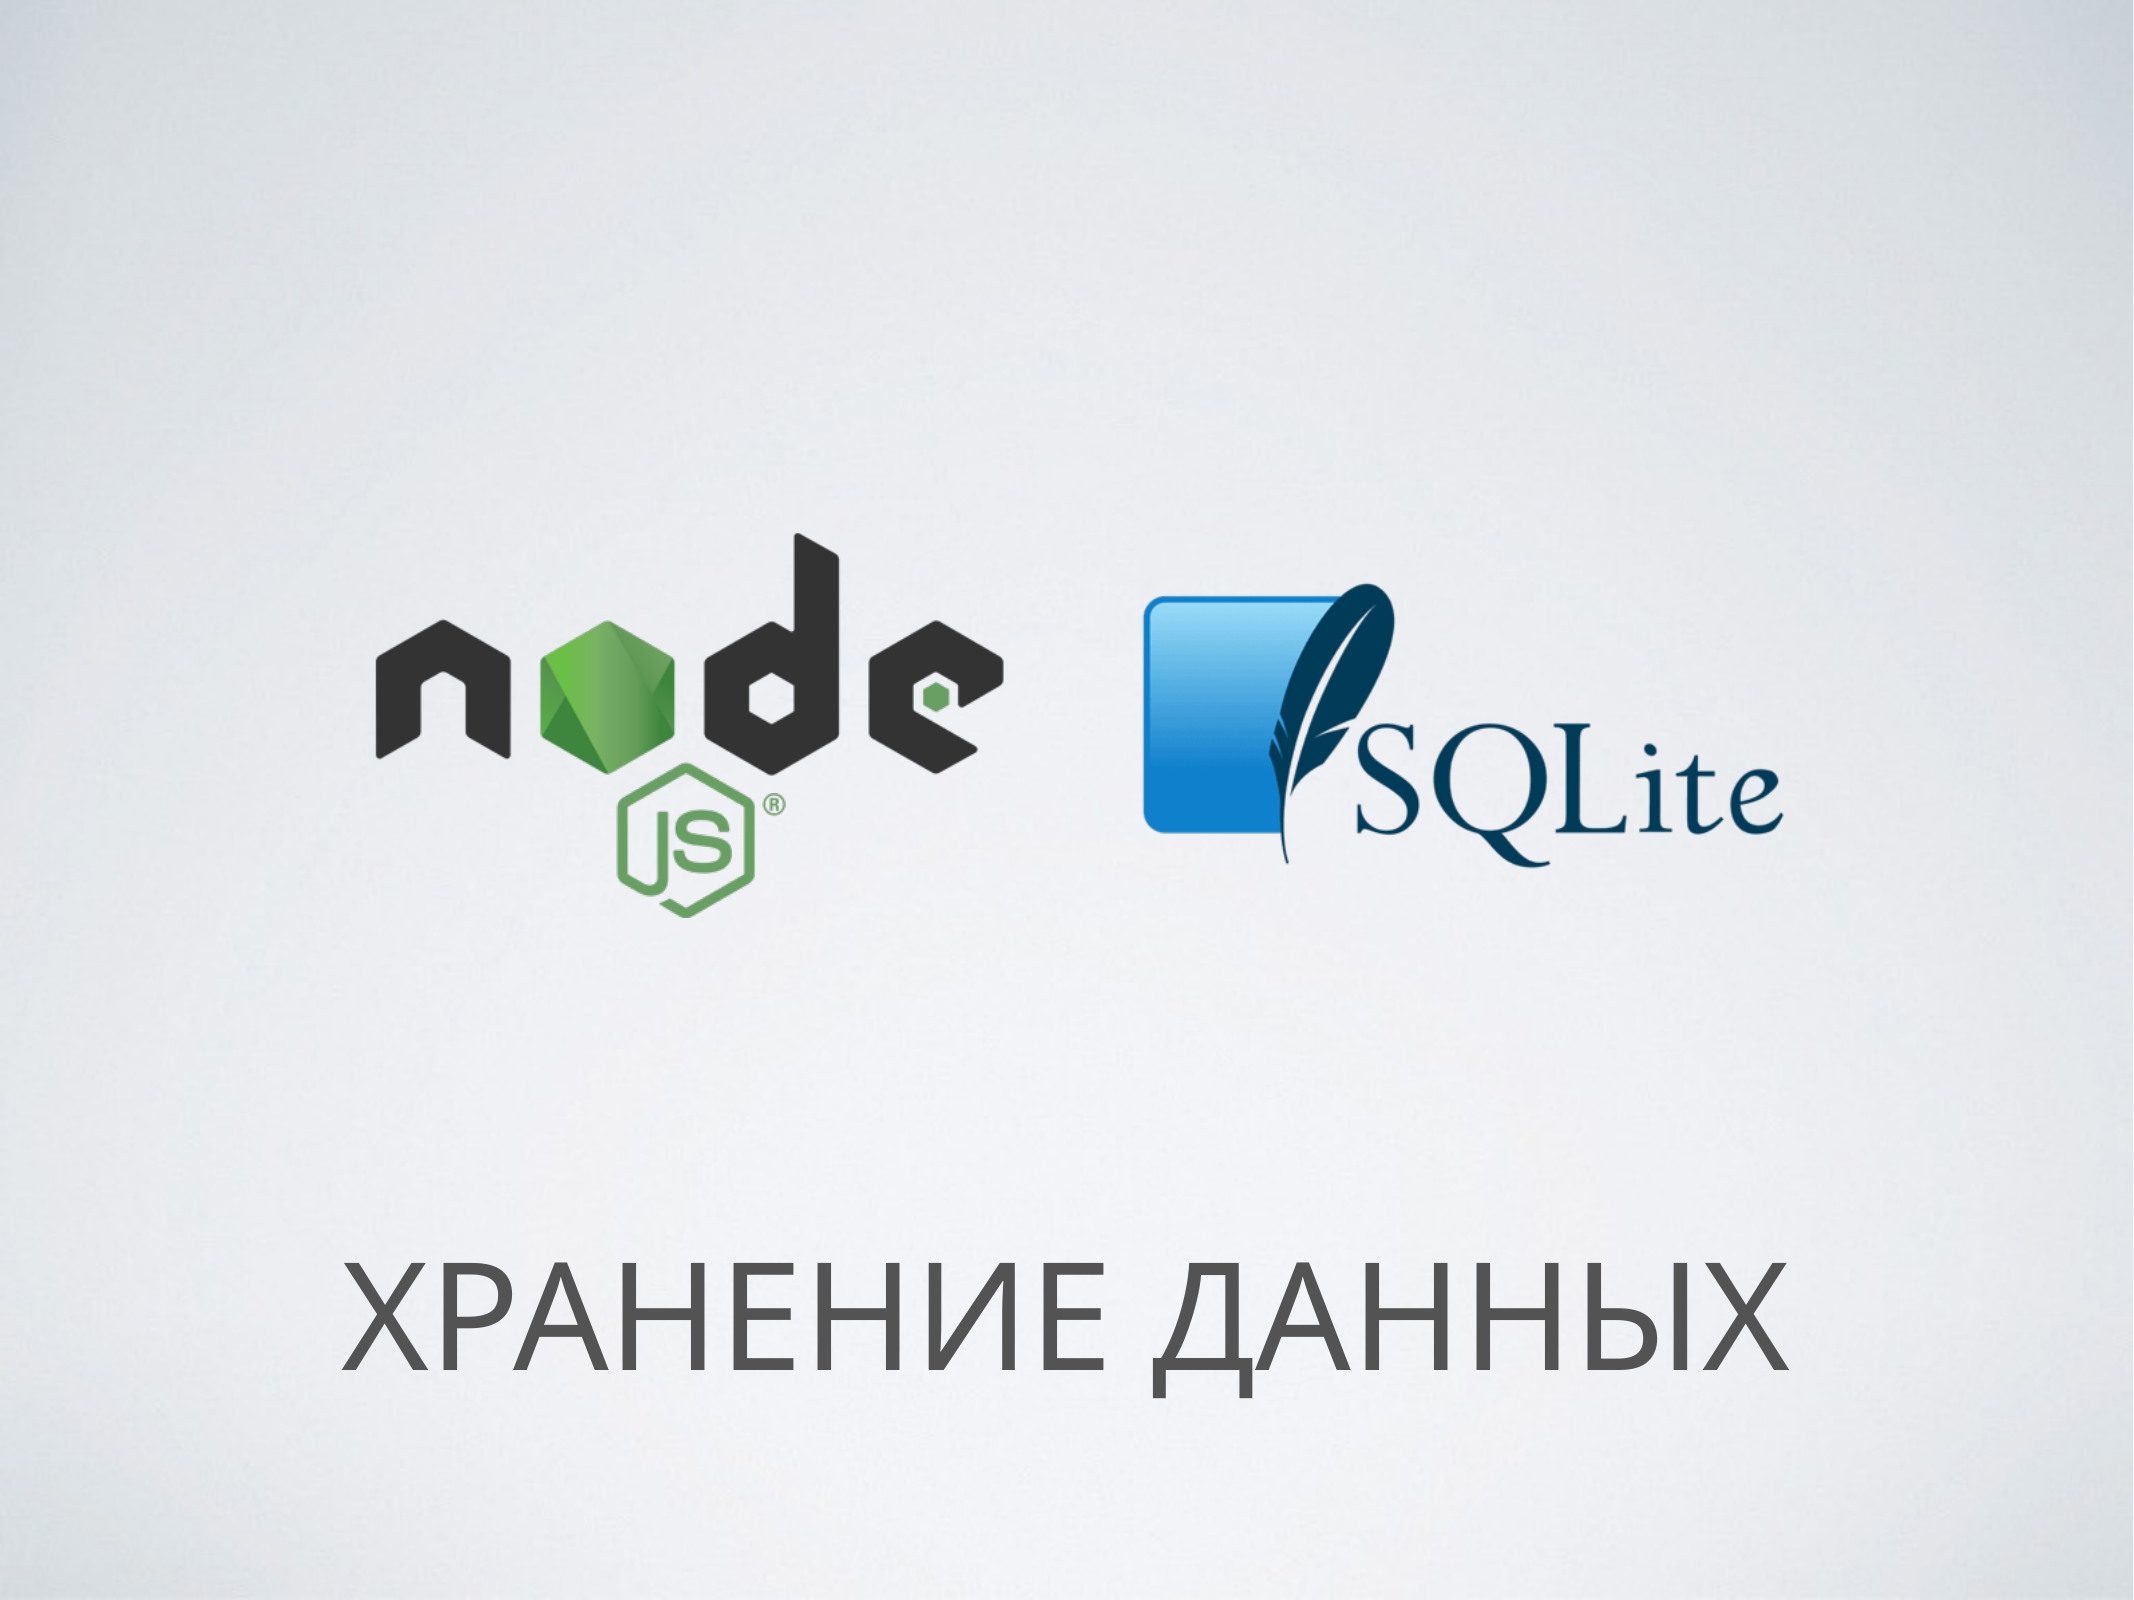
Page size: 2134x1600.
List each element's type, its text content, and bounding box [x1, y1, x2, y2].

title Хранение данных [169, 1132, 1964, 1488]
picture [0, 0, 2134, 1600]
